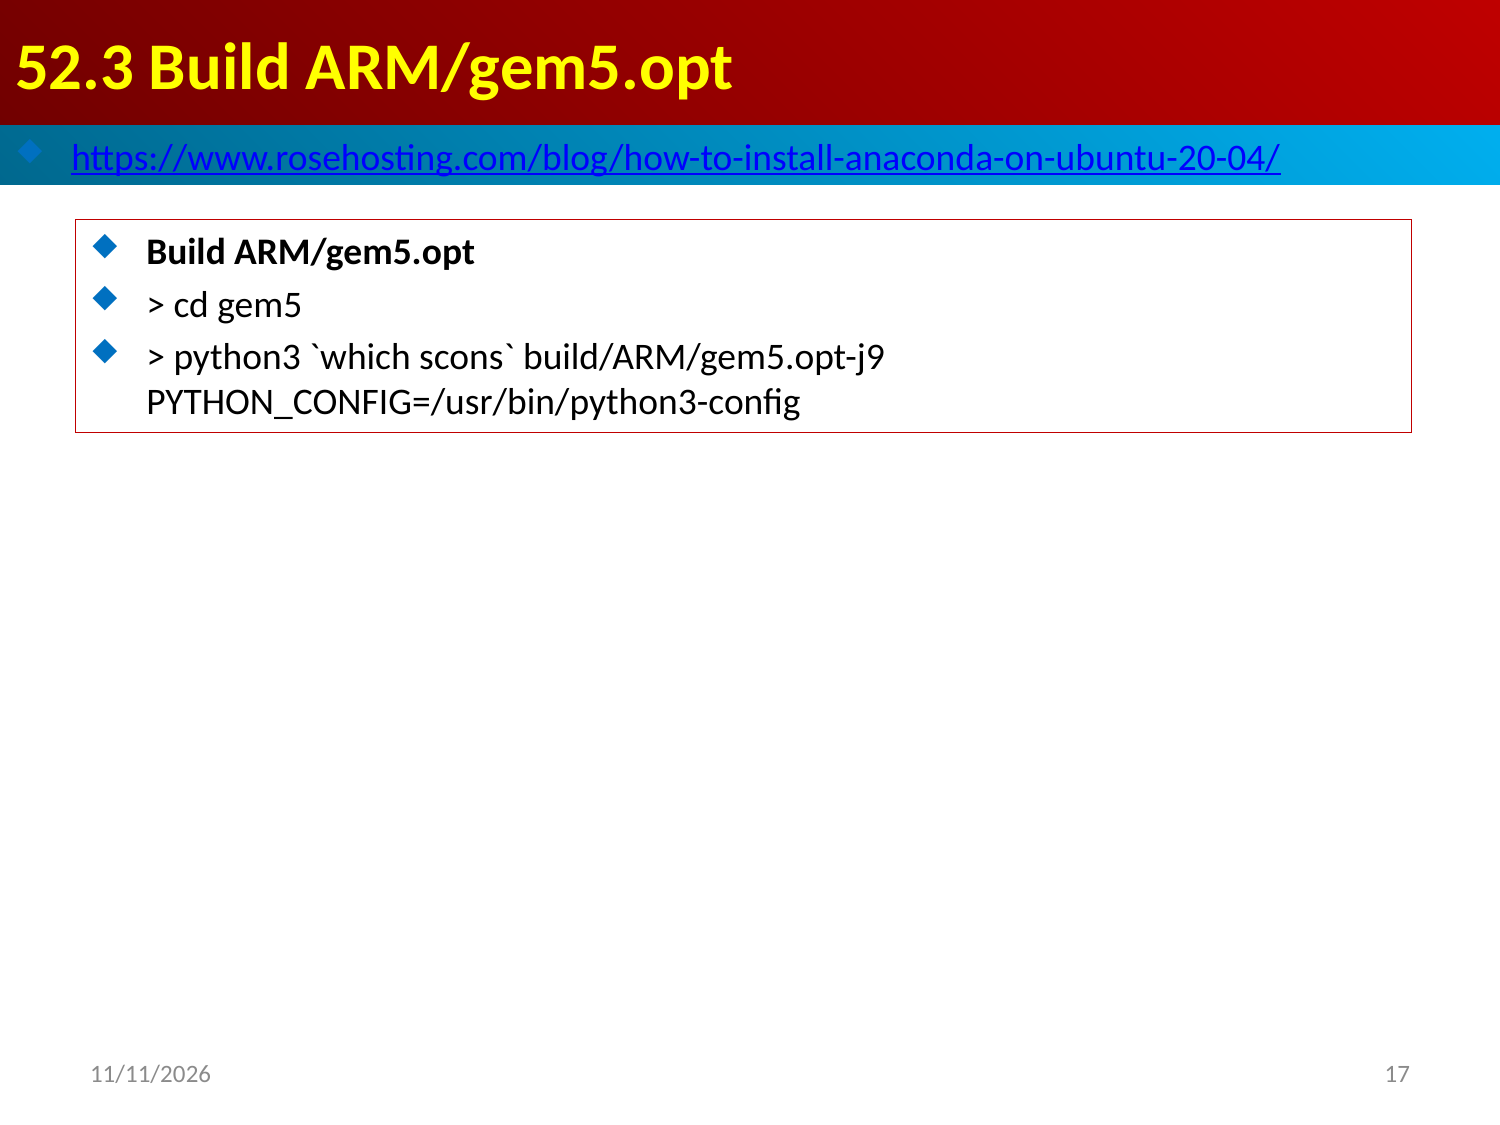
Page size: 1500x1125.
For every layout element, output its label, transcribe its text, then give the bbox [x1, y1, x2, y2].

subtitle Build ARM/gem5.opt > cd gem5 > python3 `which scons` build/ARM/gem5.opt-j9 PYTHON_CONFIG=/usr/bin/python3-config [75, 219, 1412, 433]
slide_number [75, 1042, 425, 1103]
text_box https://www.rosehosting.com/blog/how-to-install-anaconda-on-ubuntu-20-04/ [0, 125, 1500, 185]
title 52.3 Build ARM/gem5.opt [0, 0, 1500, 125]
slide_number 17 [1074, 1042, 1425, 1103]
